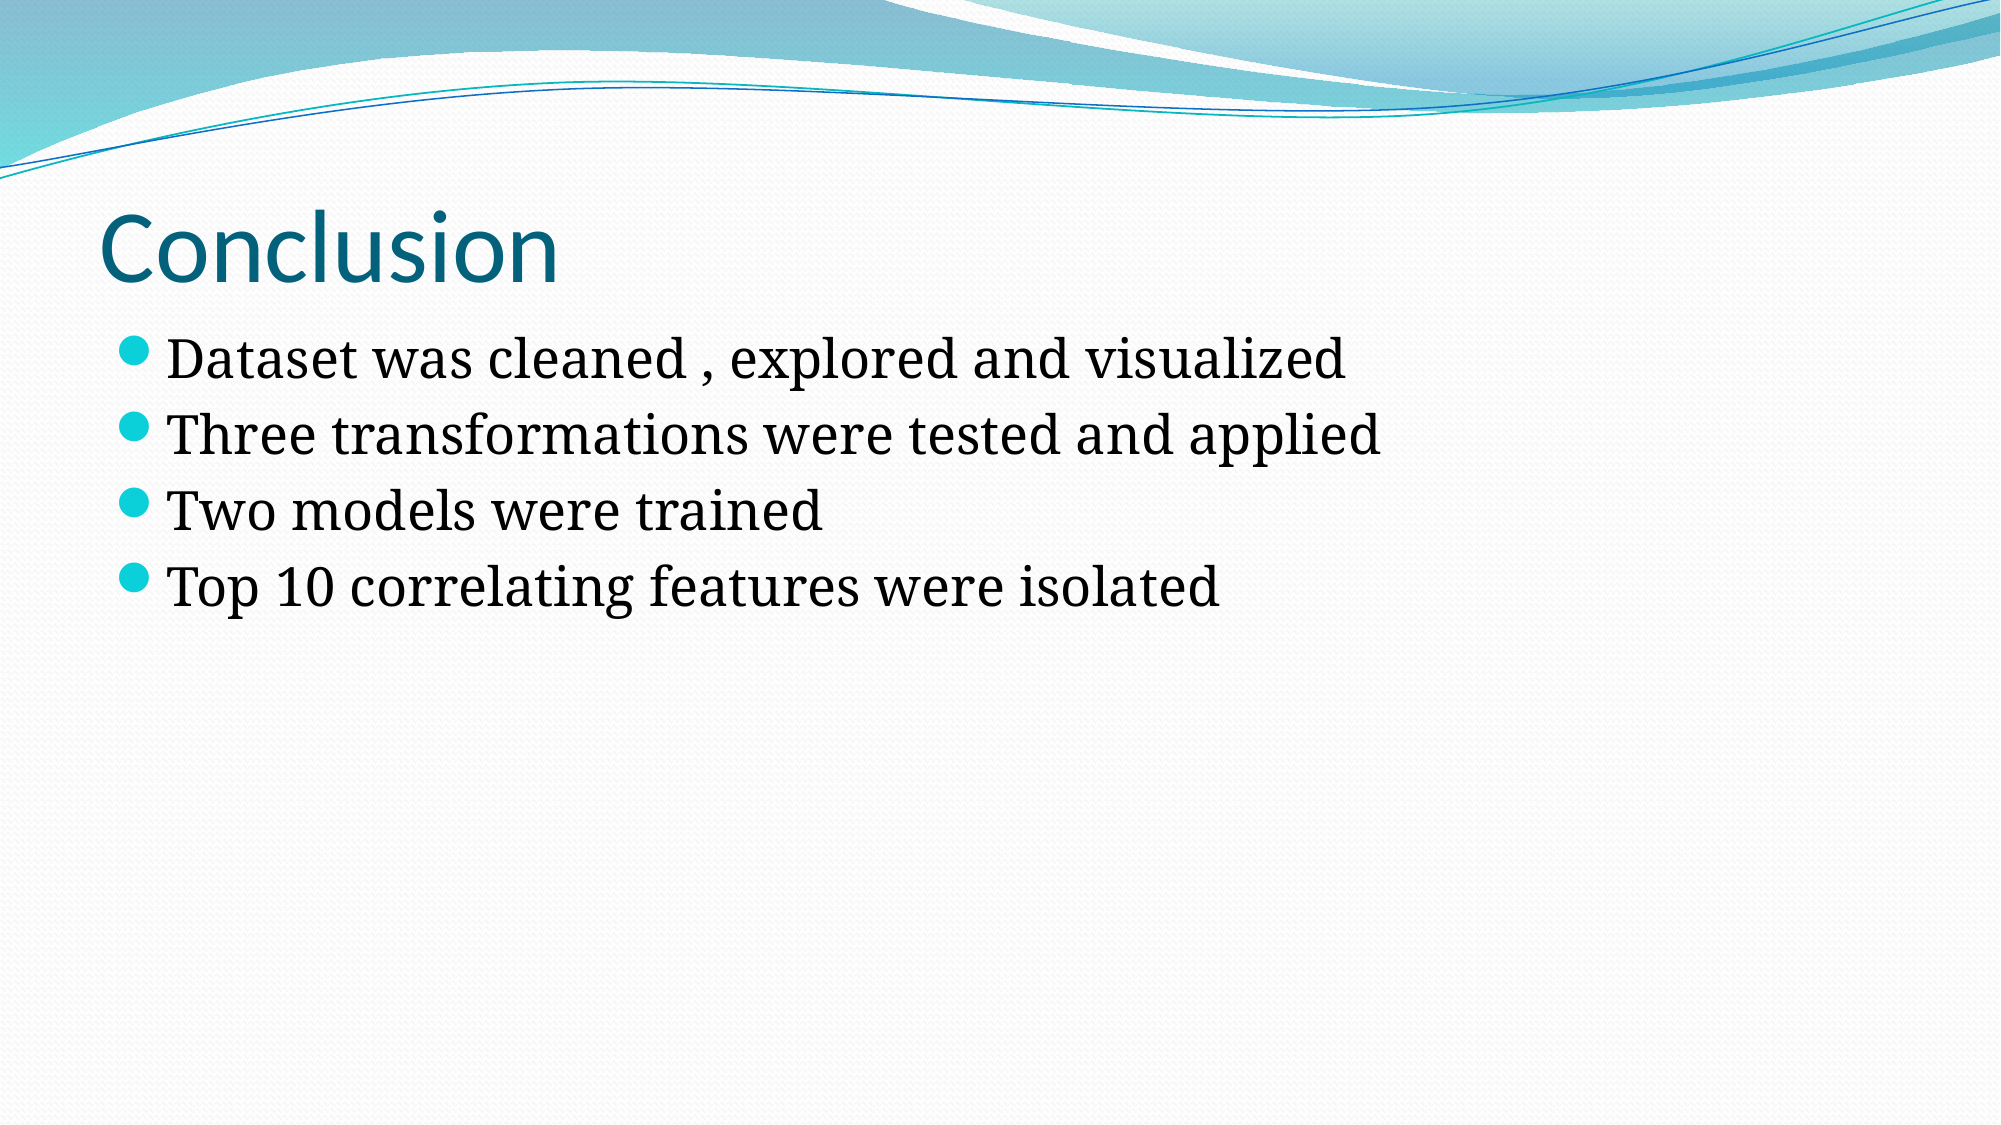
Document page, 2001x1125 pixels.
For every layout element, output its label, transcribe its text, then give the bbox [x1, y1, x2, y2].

list Dataset was cleaned , explored and visualized Three transformations were tested and applied Two models were trained Top 10 correlating features were isolated [99, 317, 1900, 1038]
title Conclusion [99, 115, 1900, 303]
